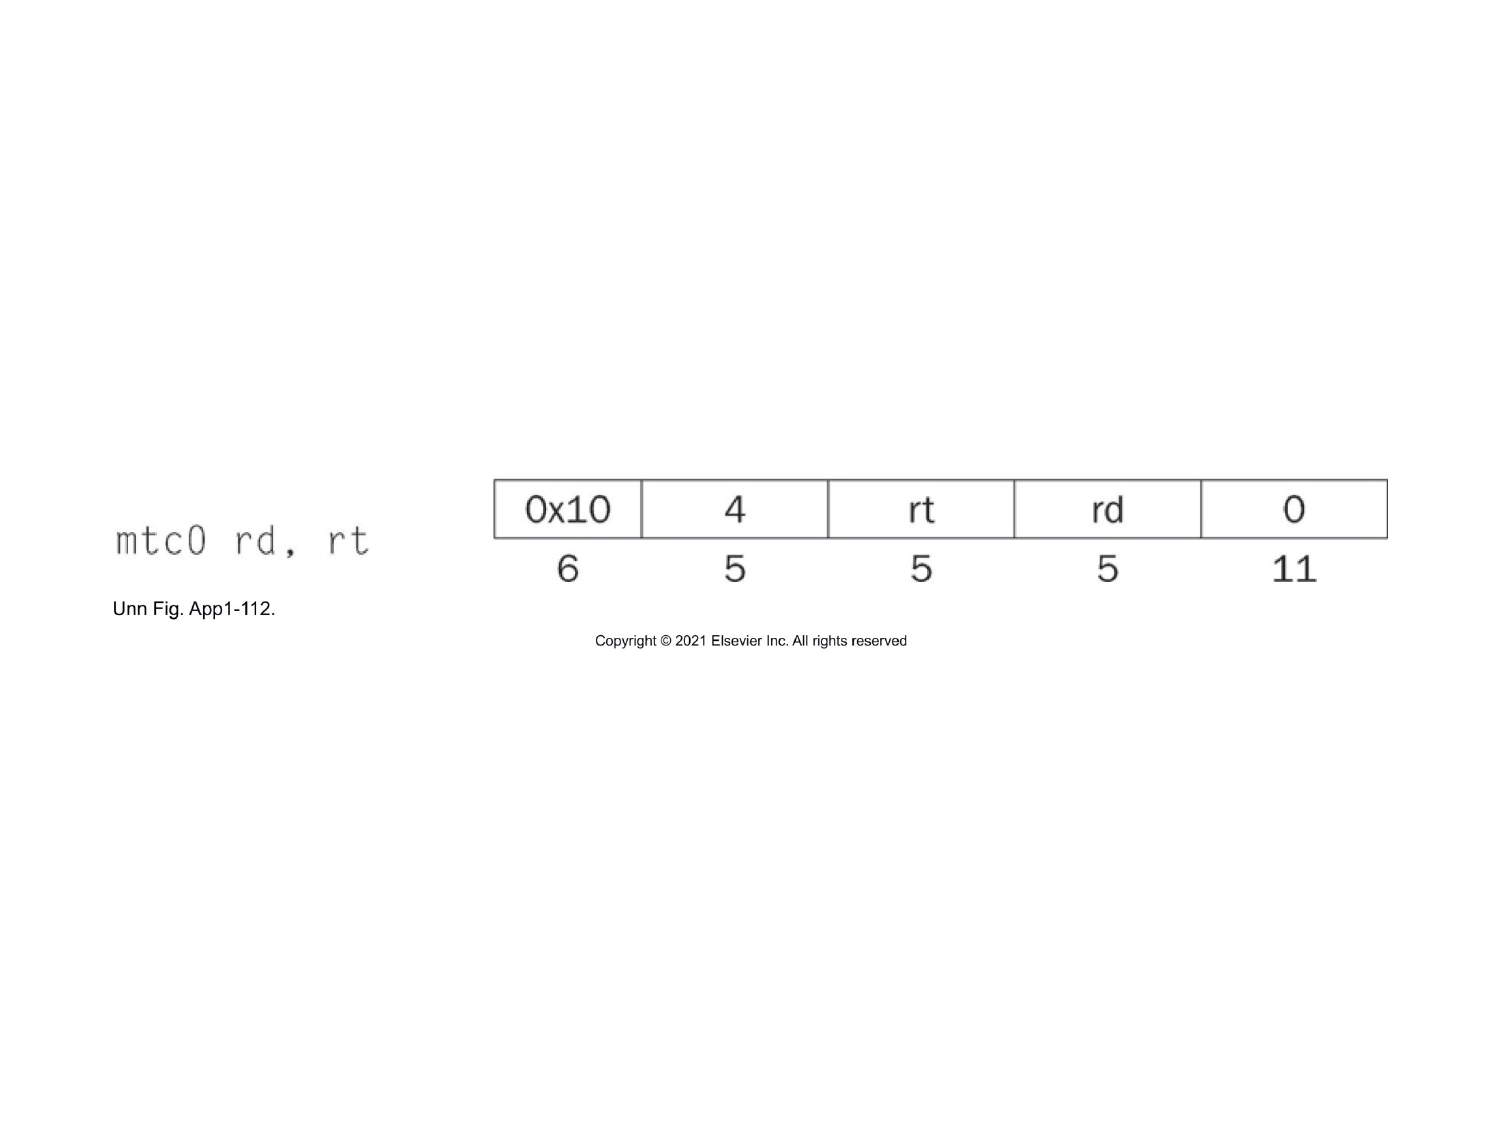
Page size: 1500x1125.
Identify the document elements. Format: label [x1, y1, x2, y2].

picture [112, 474, 1388, 650]
